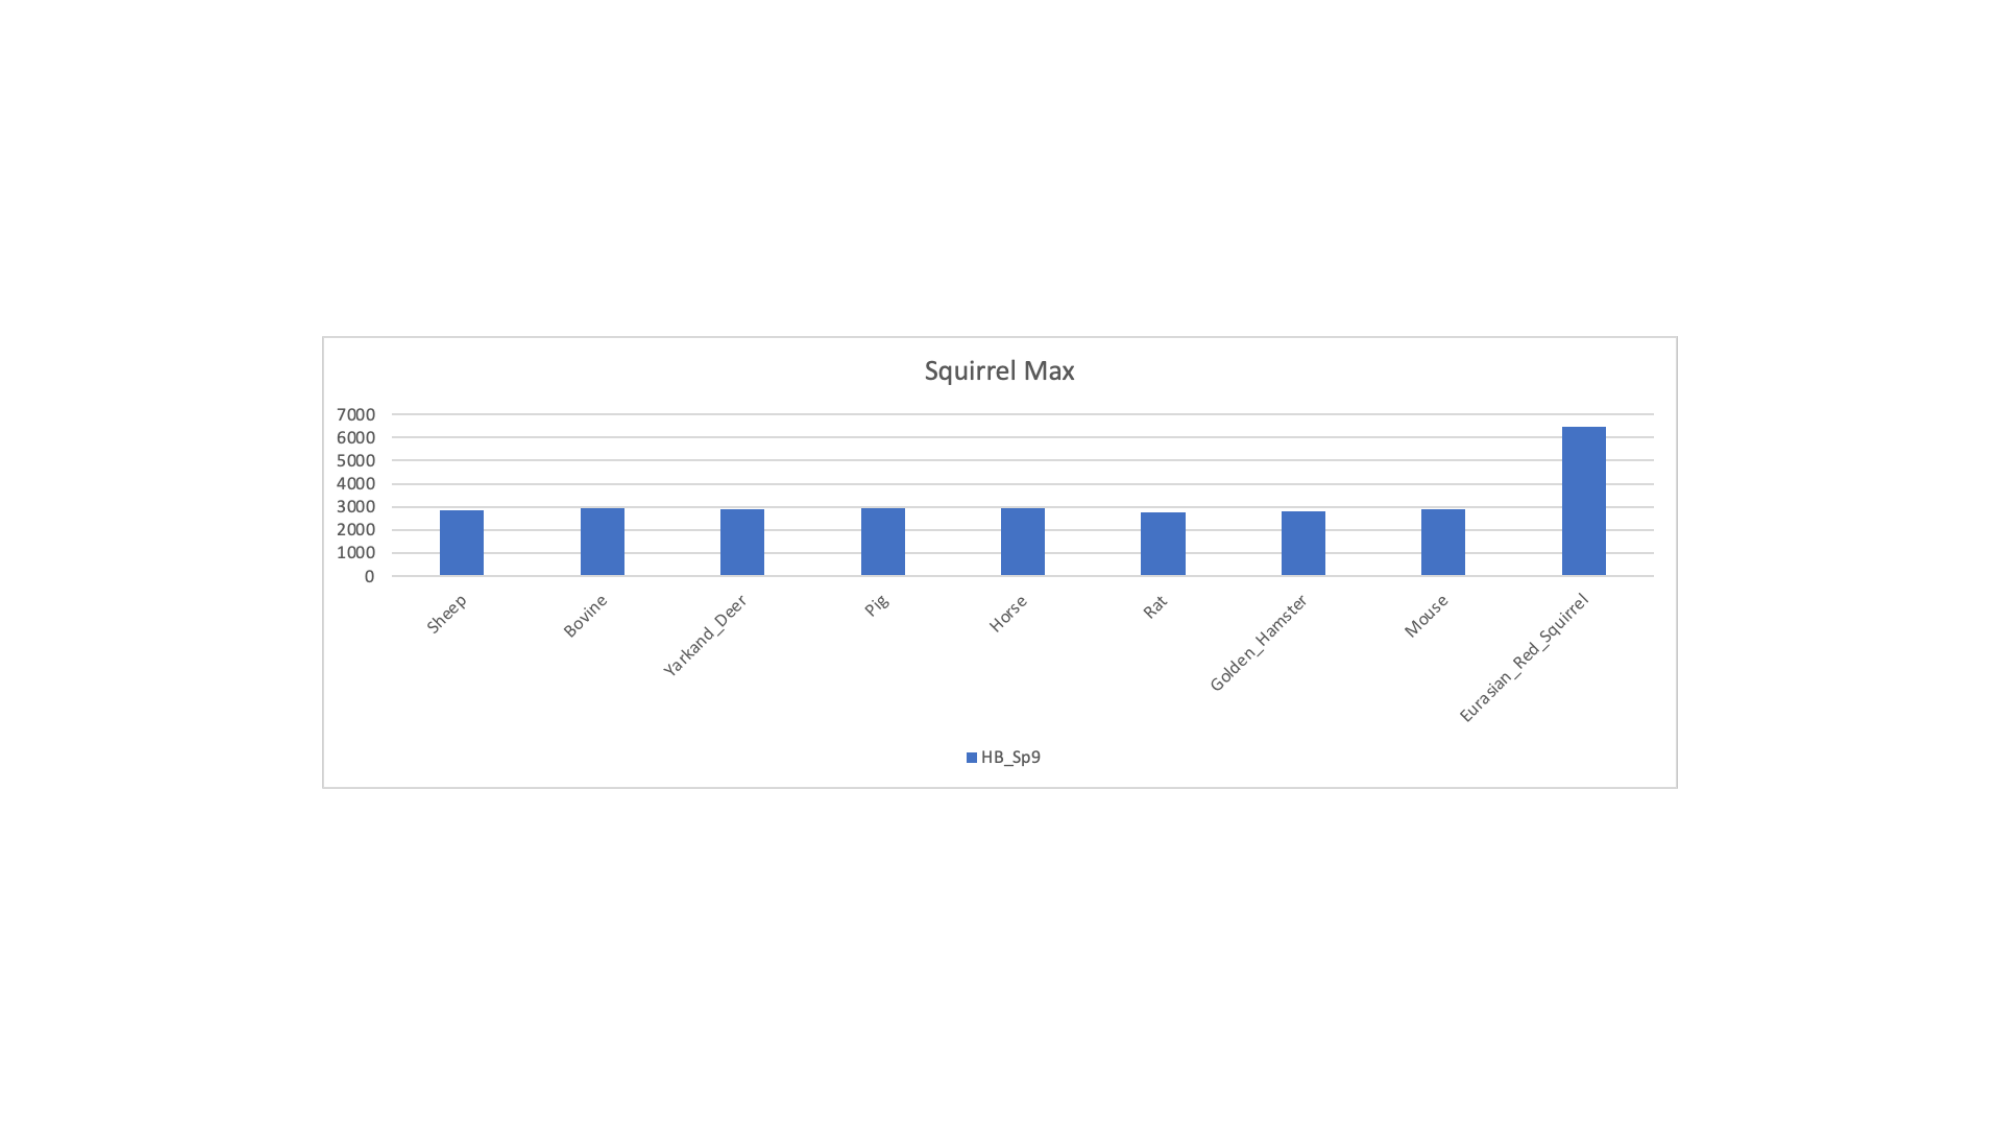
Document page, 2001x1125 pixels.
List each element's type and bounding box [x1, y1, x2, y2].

picture [321, 336, 1679, 789]
